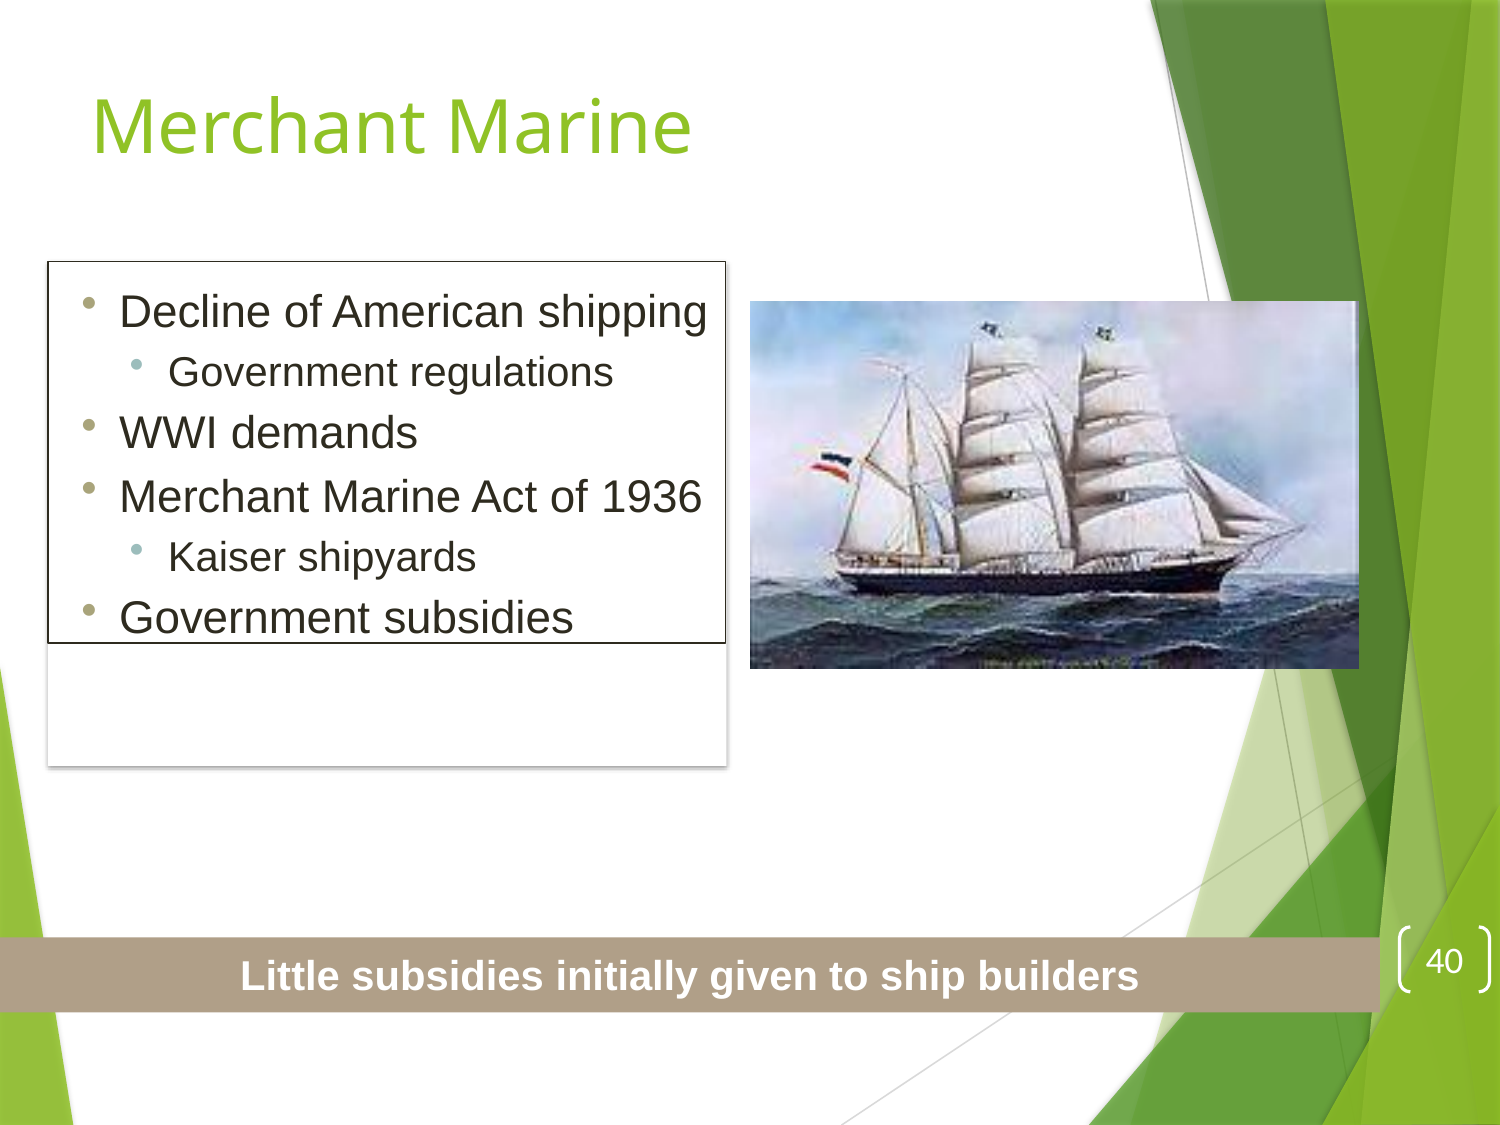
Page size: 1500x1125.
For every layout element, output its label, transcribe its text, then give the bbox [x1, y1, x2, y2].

text_box Decline of American shipping Government regulations WWI demands Merchant Marine Act of 1936 Kaiser shipyards Government subsidies [47, 261, 726, 643]
text_box 40 [1387, 899, 1500, 981]
text_box [1399, 981, 1411, 992]
text_box [0, 937, 1380, 1013]
text_box [1478, 981, 1490, 992]
text_box Little subsidies initially given to ship builders [238, 946, 1142, 999]
text_box [40, 257, 734, 777]
title Merchant Marine [87, 76, 812, 267]
text_box [750, 301, 1359, 669]
